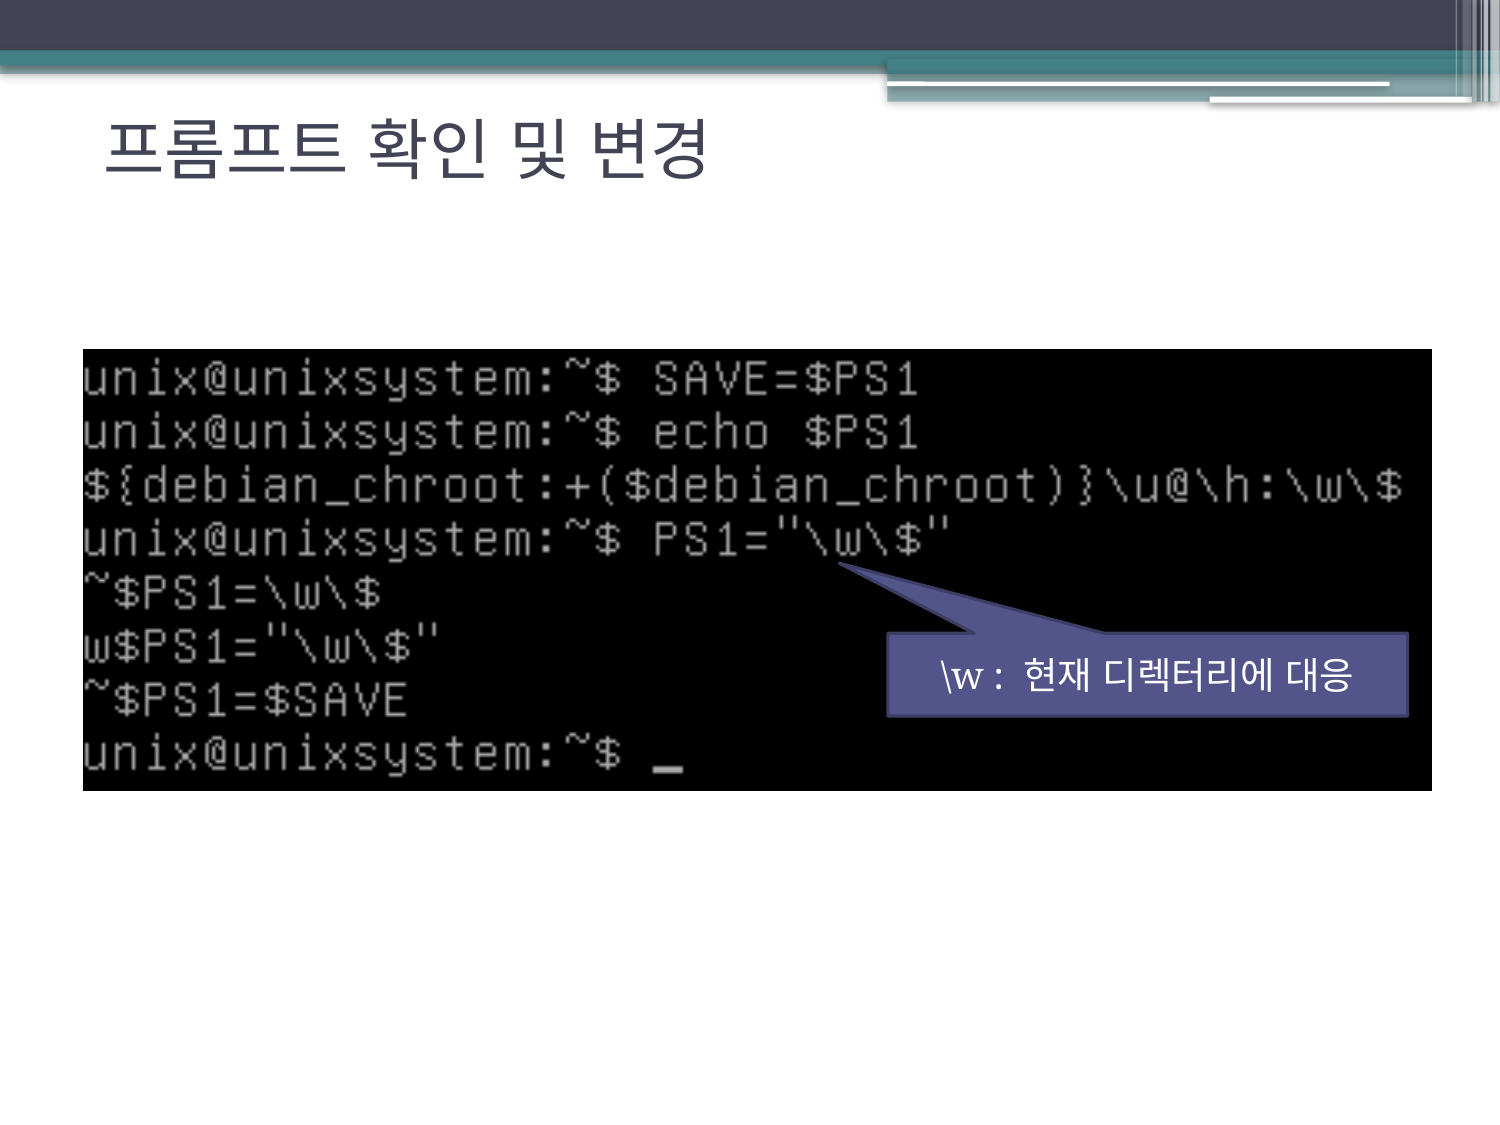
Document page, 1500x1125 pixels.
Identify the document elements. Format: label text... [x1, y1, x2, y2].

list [83, 349, 1433, 791]
title 프롬프트 확인 및 변경 [88, 60, 1439, 236]
